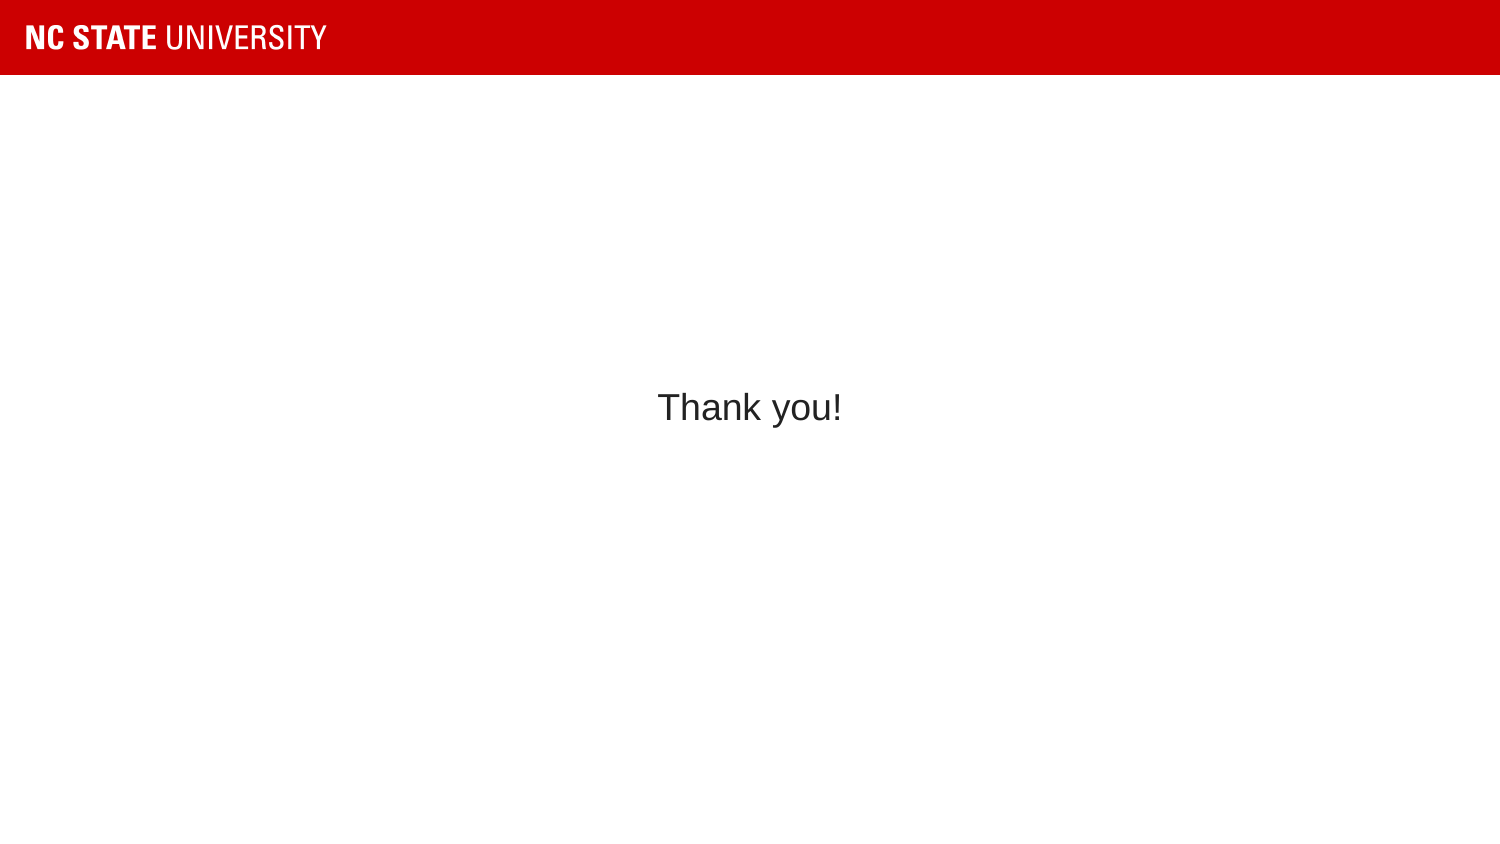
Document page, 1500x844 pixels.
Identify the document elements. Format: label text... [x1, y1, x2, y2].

list Thank you! [75, 217, 1425, 733]
picture [0, 0, 1500, 75]
